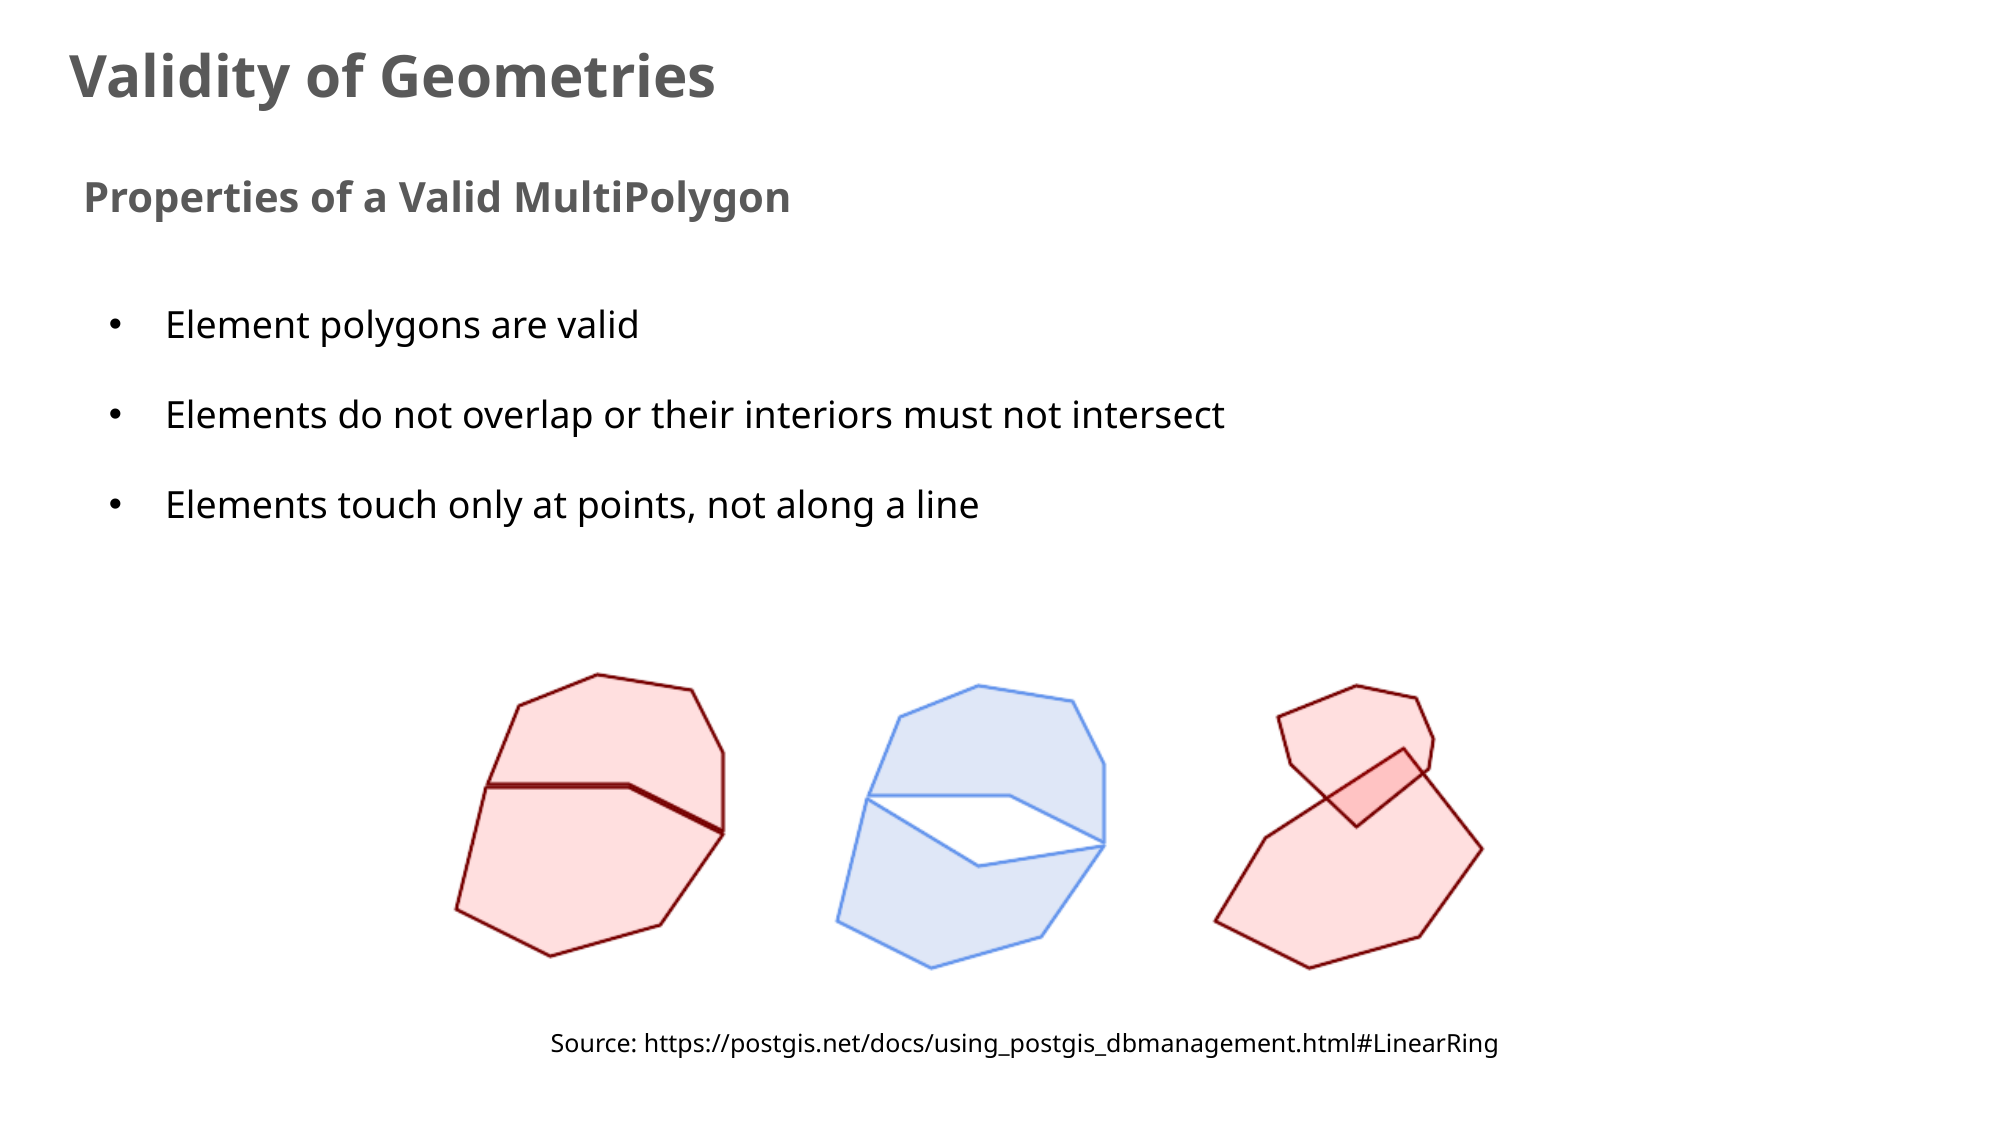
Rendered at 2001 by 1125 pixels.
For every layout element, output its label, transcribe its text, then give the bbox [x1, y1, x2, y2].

text_box Properties of a Valid MultiPolygon [68, 163, 1905, 229]
text_box Source: https://postgis.net/docs/using_postgis_dbmanagement.html#LinearRing [146, 1019, 1905, 1065]
text_box Element polygons are valid Elements do not overlap or their interiors must not intersect Elements touch only at points, not along a line [93, 248, 1938, 534]
picture [440, 660, 754, 973]
picture [1199, 671, 1513, 985]
text_box Validity of Geometries [54, 24, 1661, 133]
picture [821, 671, 1135, 985]
